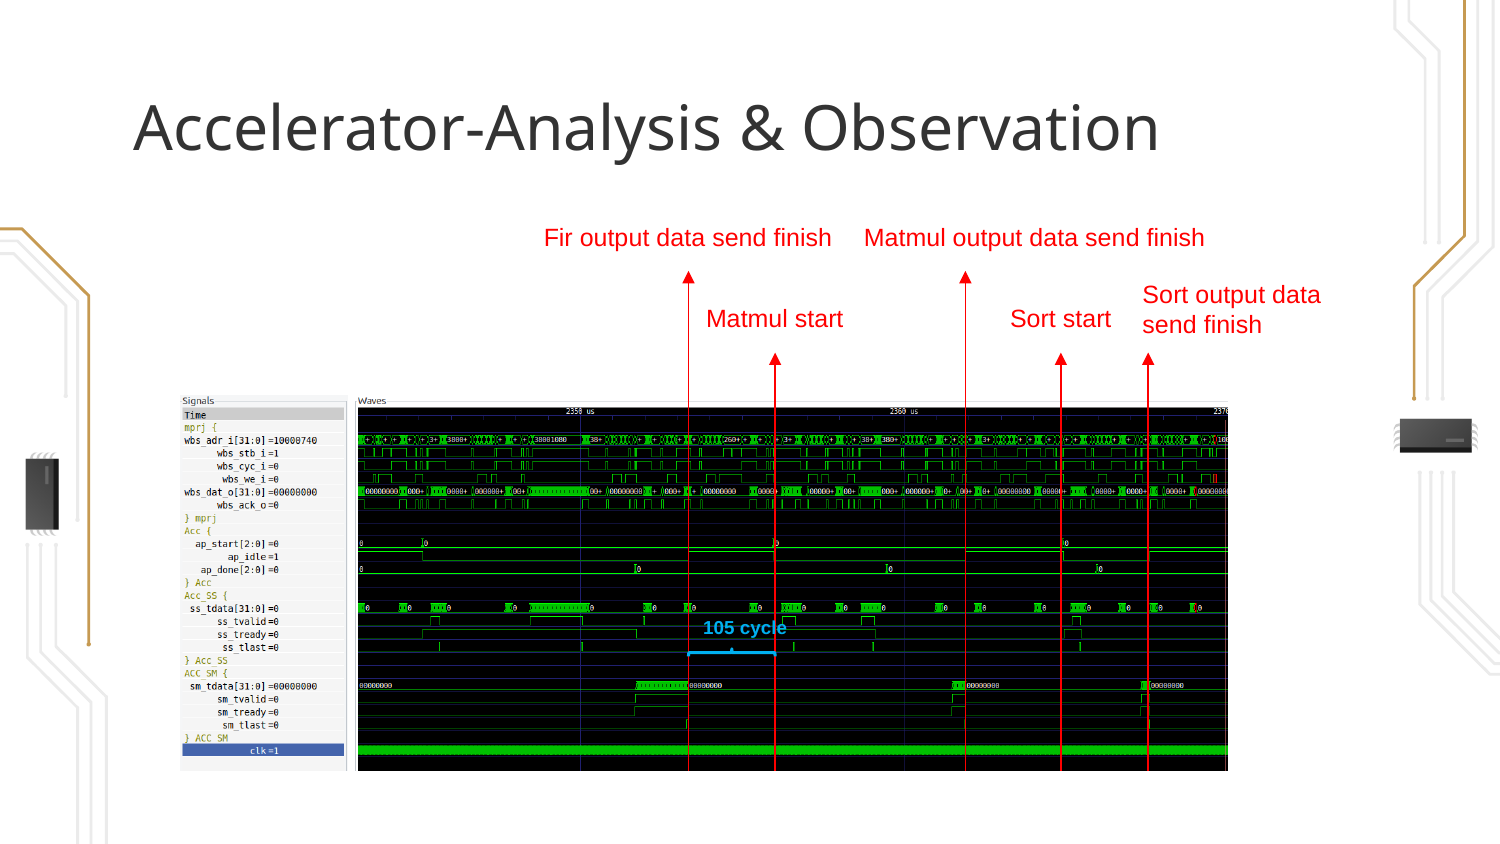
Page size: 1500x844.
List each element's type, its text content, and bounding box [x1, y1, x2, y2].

picture [180, 395, 688, 771]
picture [966, 395, 1060, 771]
text_box Sort start [995, 294, 1127, 340]
text_box Accelerator-Analysis & Observation [118, 72, 1382, 167]
text_box Fir output data send finish [529, 214, 848, 260]
picture [776, 395, 965, 771]
picture [1149, 395, 1228, 771]
picture [689, 655, 774, 771]
picture [689, 395, 774, 650]
picture [1062, 395, 1147, 771]
text_box Matmul start [693, 294, 859, 340]
text_box Sort output data send finish [1127, 271, 1344, 346]
picture [1393, 418, 1478, 453]
picture [26, 453, 59, 536]
text_box Matmul output data send finish [849, 214, 1221, 260]
